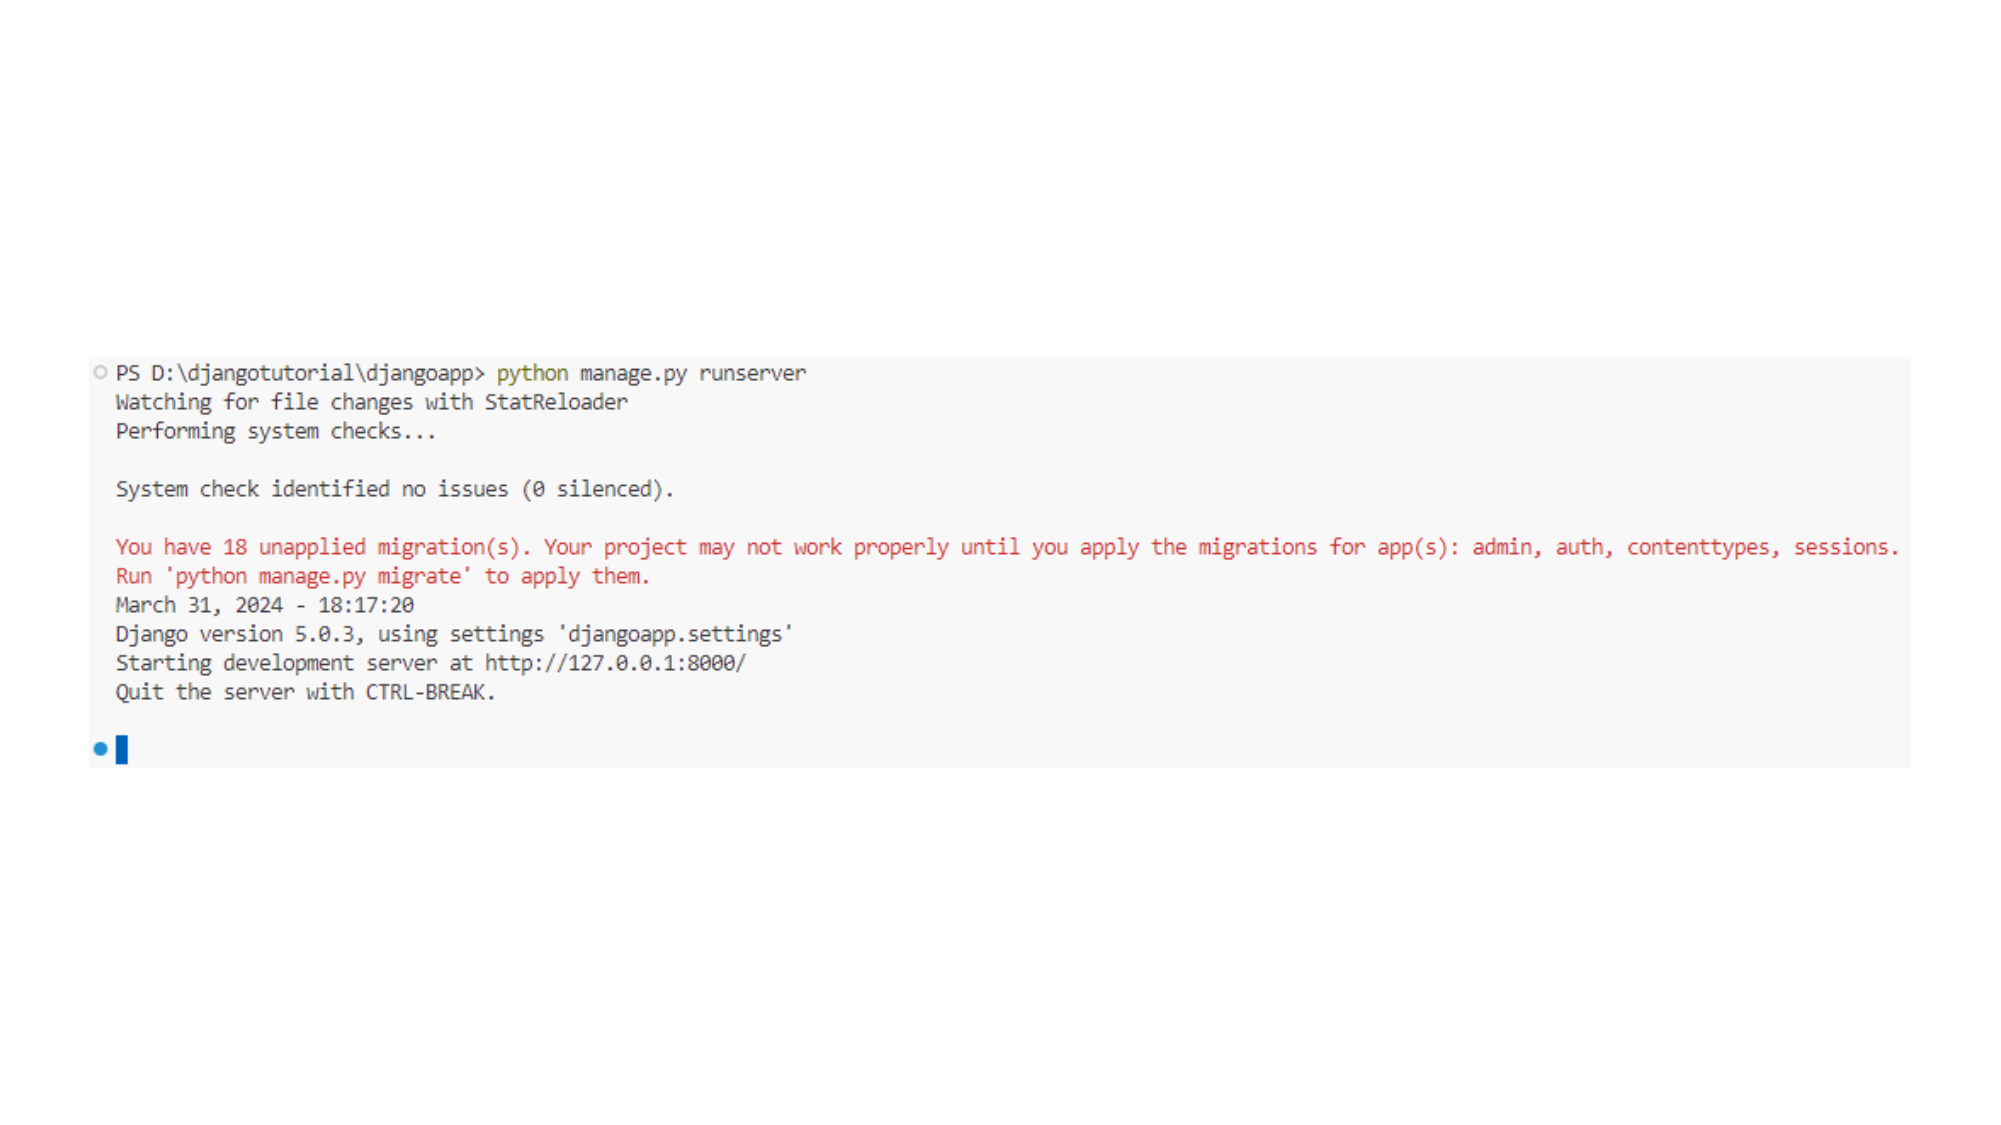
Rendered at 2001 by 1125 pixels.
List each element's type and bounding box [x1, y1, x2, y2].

picture [89, 357, 1911, 768]
